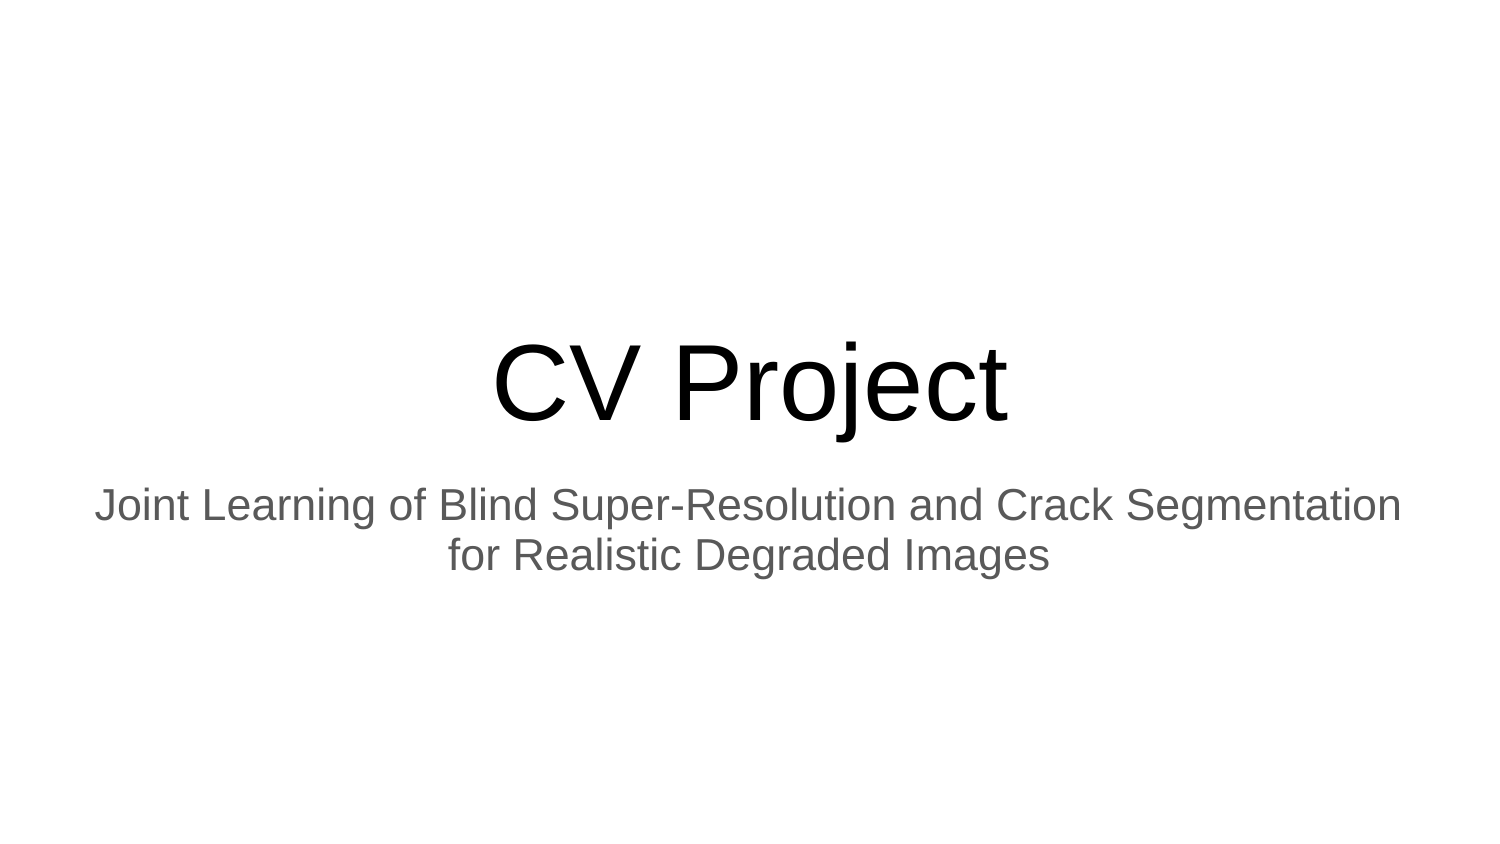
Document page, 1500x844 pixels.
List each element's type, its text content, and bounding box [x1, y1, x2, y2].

title CV Project [51, 122, 1449, 459]
subtitle Joint Learning of Blind Super-Resolution and Crack Segmentation for Realistic Degraded Images [51, 464, 1449, 595]
